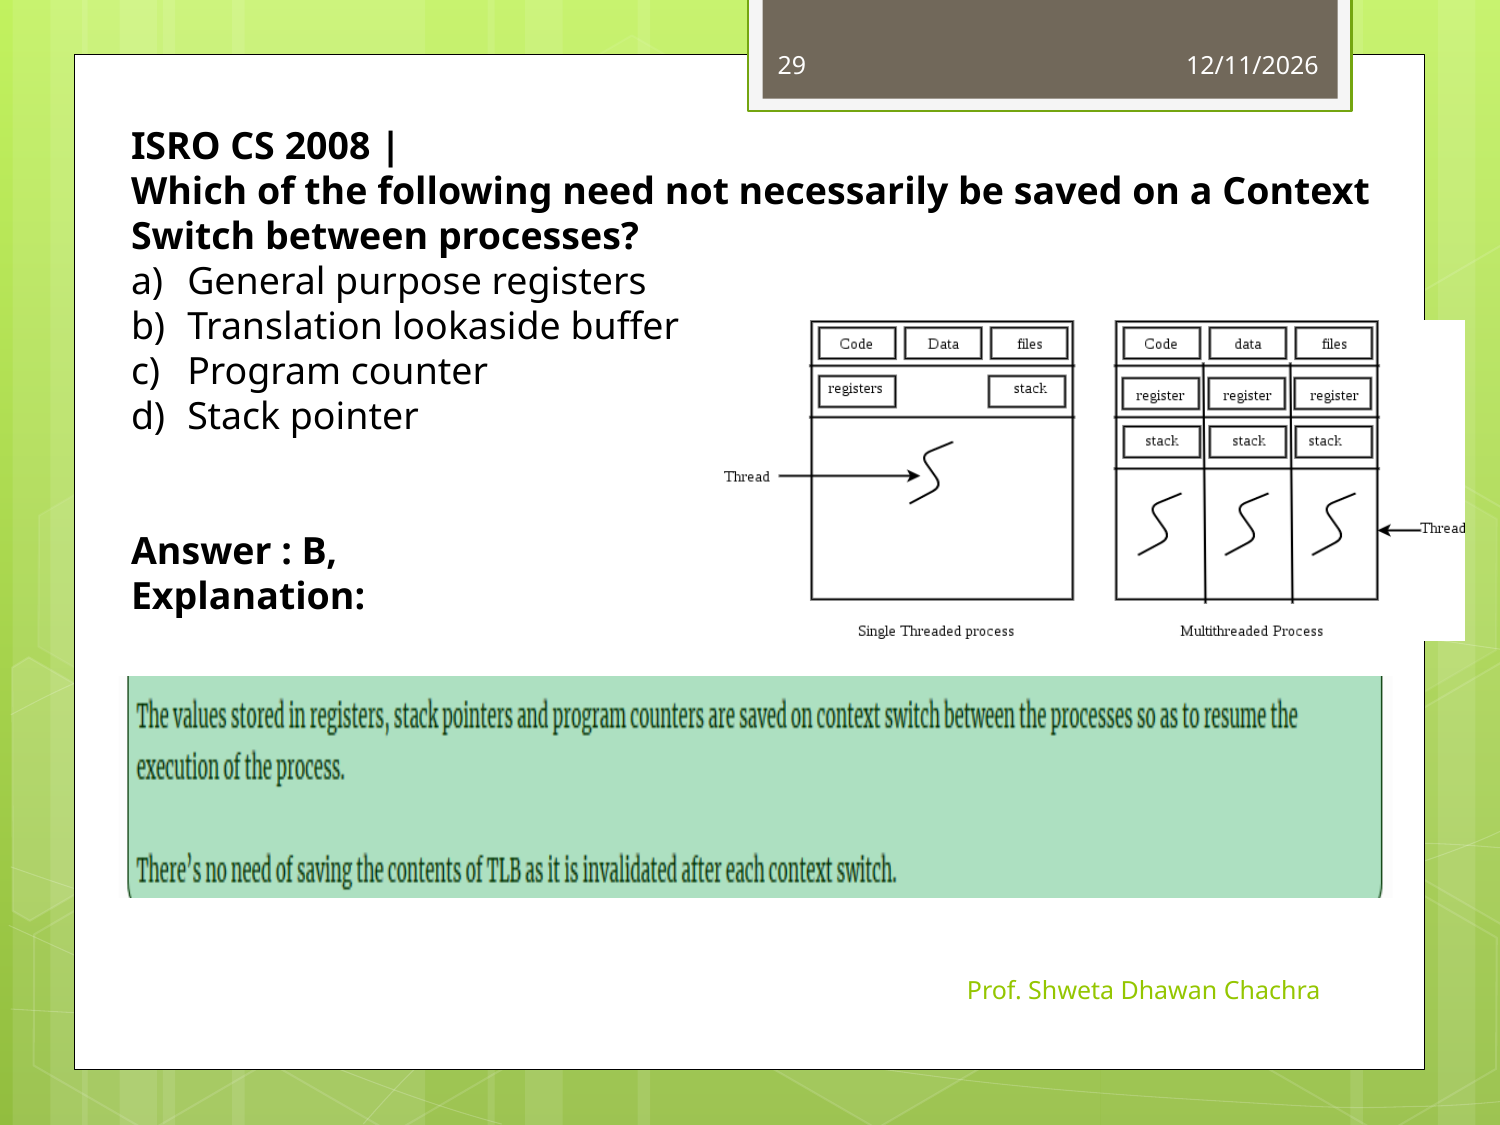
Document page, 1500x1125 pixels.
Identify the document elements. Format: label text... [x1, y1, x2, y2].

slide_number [983, 36, 1334, 97]
slide_number 29 [762, 36, 982, 97]
picture [118, 675, 1393, 898]
footer Prof. Shweta Dhawan Chachra [761, 960, 1336, 1020]
text_box ISRO CS 2008 | Which of the following need not necessarily be saved on a Context Switch between processes? General purpose registers Translation lookaside buffer Program counter Stack pointer Answer : B, Explanation: [116, 114, 1391, 624]
picture [722, 319, 1465, 641]
